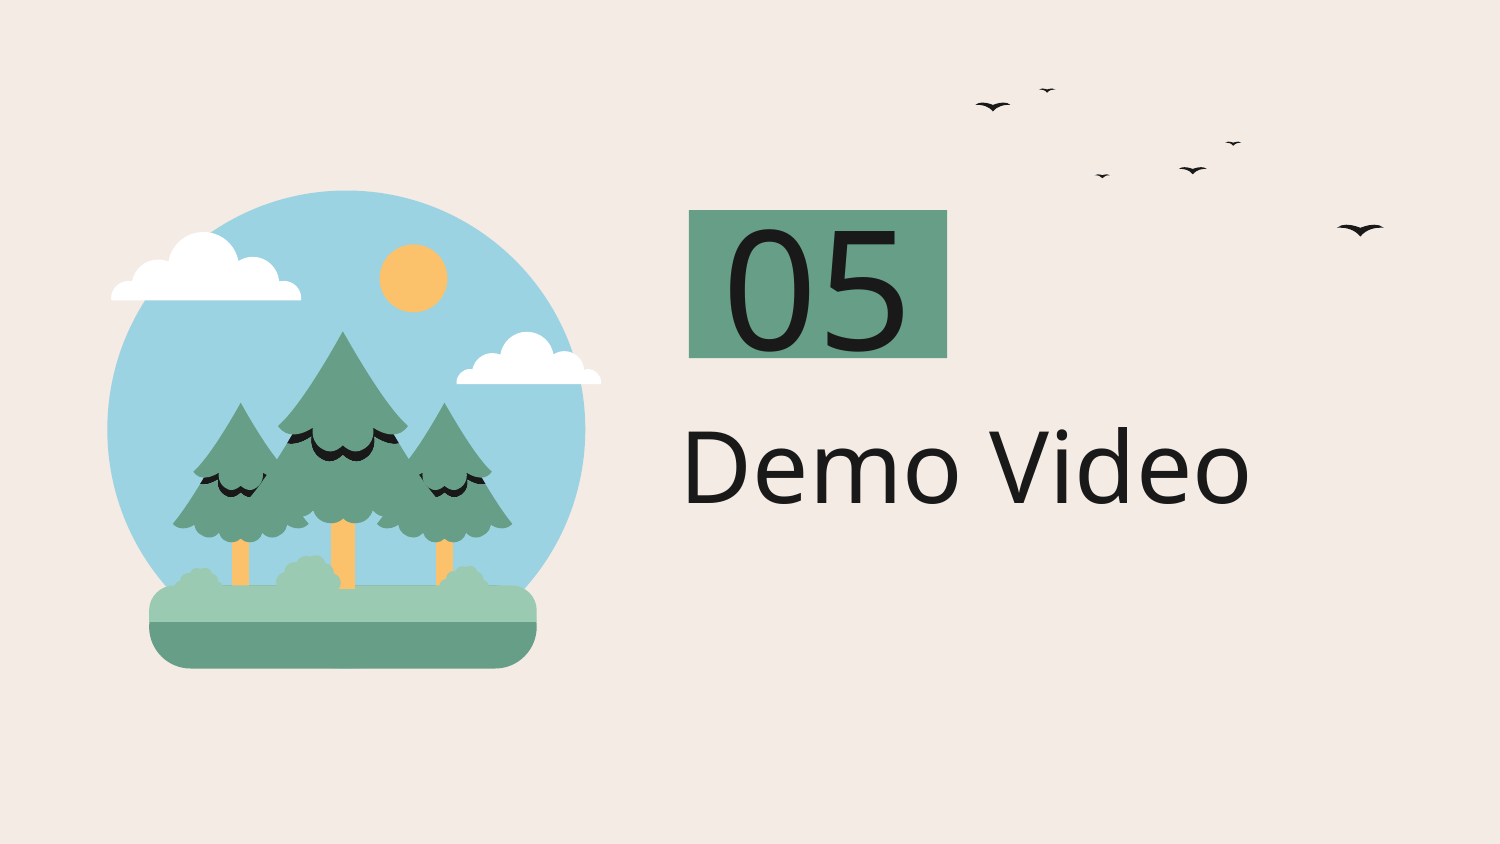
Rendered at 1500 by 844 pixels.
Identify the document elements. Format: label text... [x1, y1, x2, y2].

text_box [106, 190, 602, 669]
title Demo Video [664, 388, 1384, 656]
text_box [975, 88, 1384, 237]
title 05 [688, 210, 948, 359]
